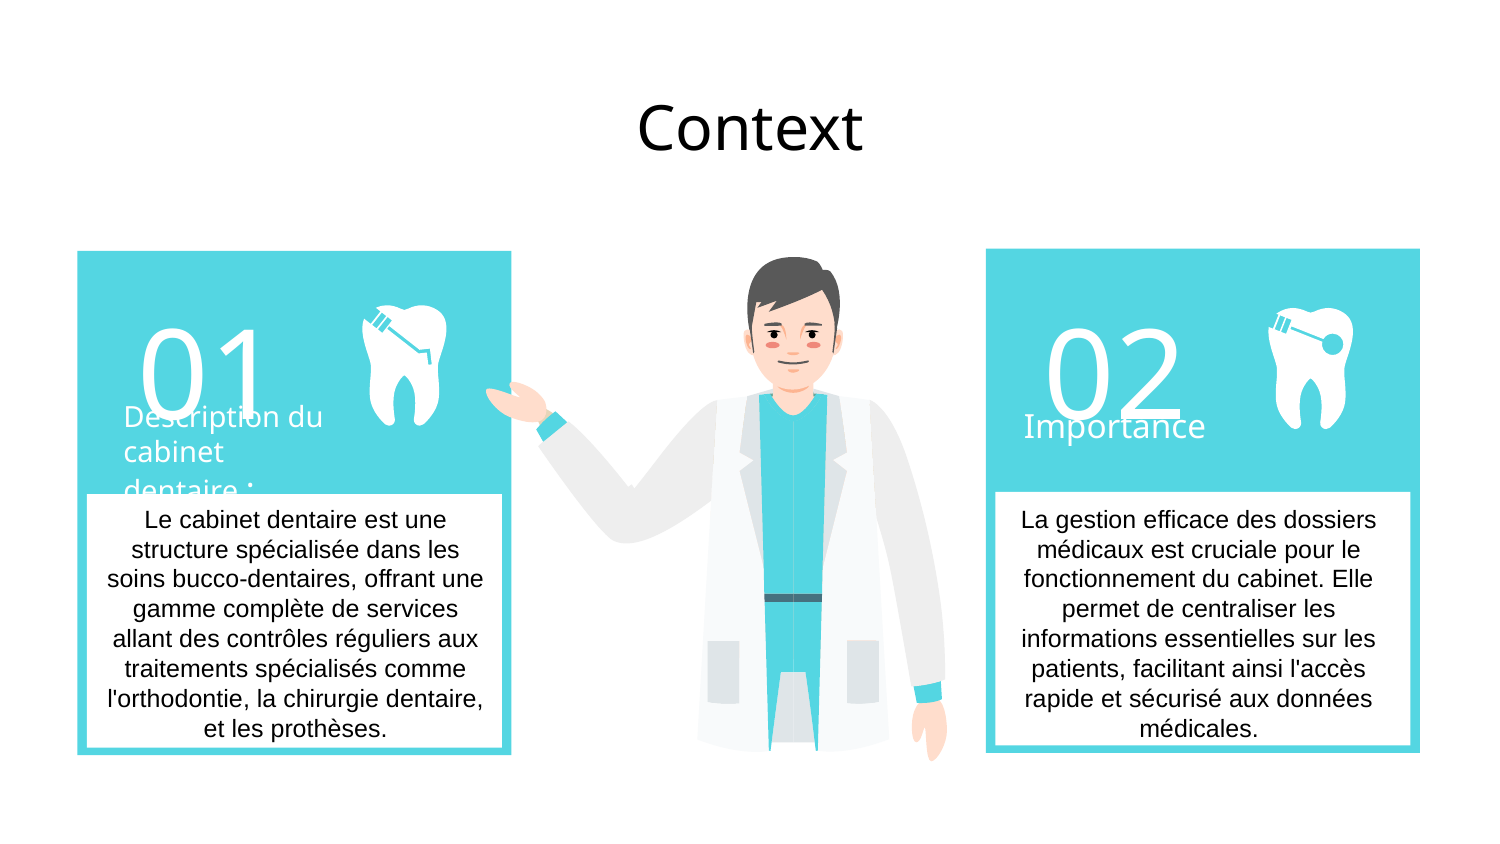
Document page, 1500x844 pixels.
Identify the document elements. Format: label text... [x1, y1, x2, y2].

text_box [77, 250, 512, 756]
title Context [75, 72, 1425, 167]
text_box [86, 494, 478, 748]
text_box La gestion efficace des dossiers médicaux est cruciale pour le fonctionnement du cabinet. Elle permet de centraliser les informations essentielles sur les patients, facilitant ainsi l'accès rapide et sécurisé aux données médicales. [992, 488, 1406, 608]
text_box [483, 256, 948, 762]
text_box [362, 305, 447, 426]
text_box Le cabinet dentaire est une structure spécialisée dans les soins bucco-dentaires, offrant une gamme complète de services allant des contrôles réguliers aux traitements spécialisés comme l'orthodontie, la chirurgie dentaire, et les prothèses. [89, 488, 478, 608]
text_box 02 [1021, 257, 1210, 383]
text_box 01 [115, 256, 304, 383]
text_box Importance [1001, 383, 1230, 451]
text_box Description du cabinet dentaire : [108, 383, 350, 451]
text_box [1268, 307, 1353, 430]
text_box [995, 491, 1411, 746]
text_box [985, 248, 1420, 753]
